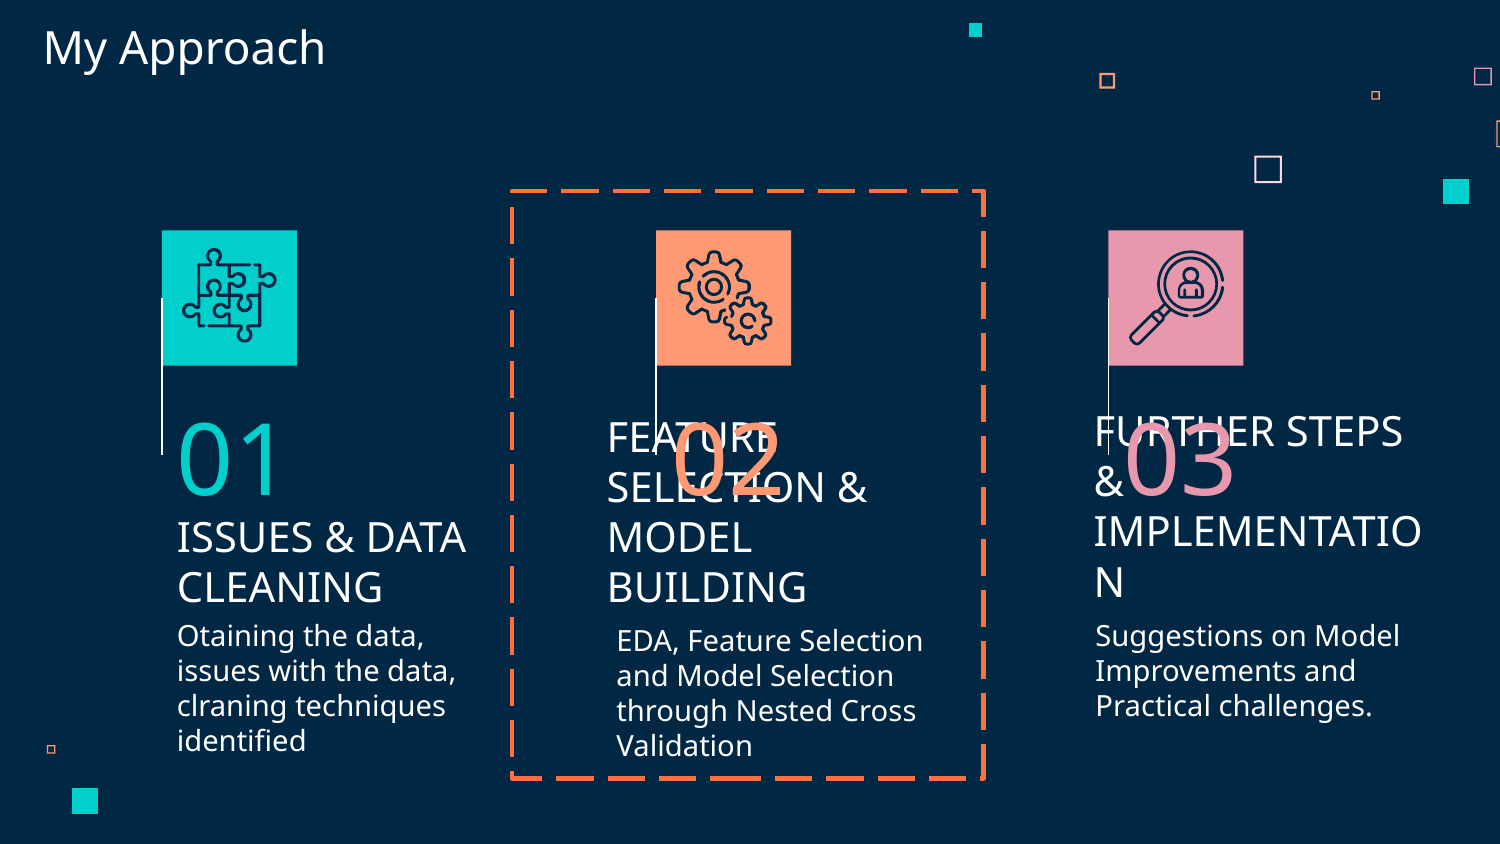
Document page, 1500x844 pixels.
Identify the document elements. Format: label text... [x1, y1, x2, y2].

text_box [1108, 230, 1244, 366]
title My Approach [27, 0, 779, 89]
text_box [1128, 250, 1225, 346]
text_box [182, 247, 277, 343]
title 03 [1108, 408, 1396, 503]
title 01 [161, 408, 450, 503]
subtitle Otaining the data, issues with the data, clraning techniques identified [161, 602, 511, 777]
title FURTHER STEPS & IMPLEMENTATION [1078, 512, 1448, 621]
subtitle Suggestions on Model Improvements and Practical challenges. [1080, 602, 1448, 768]
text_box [677, 250, 773, 346]
text_box [510, 189, 986, 780]
title ISSUES & DATA CLEANING [161, 531, 511, 602]
text_box [161, 230, 297, 366]
